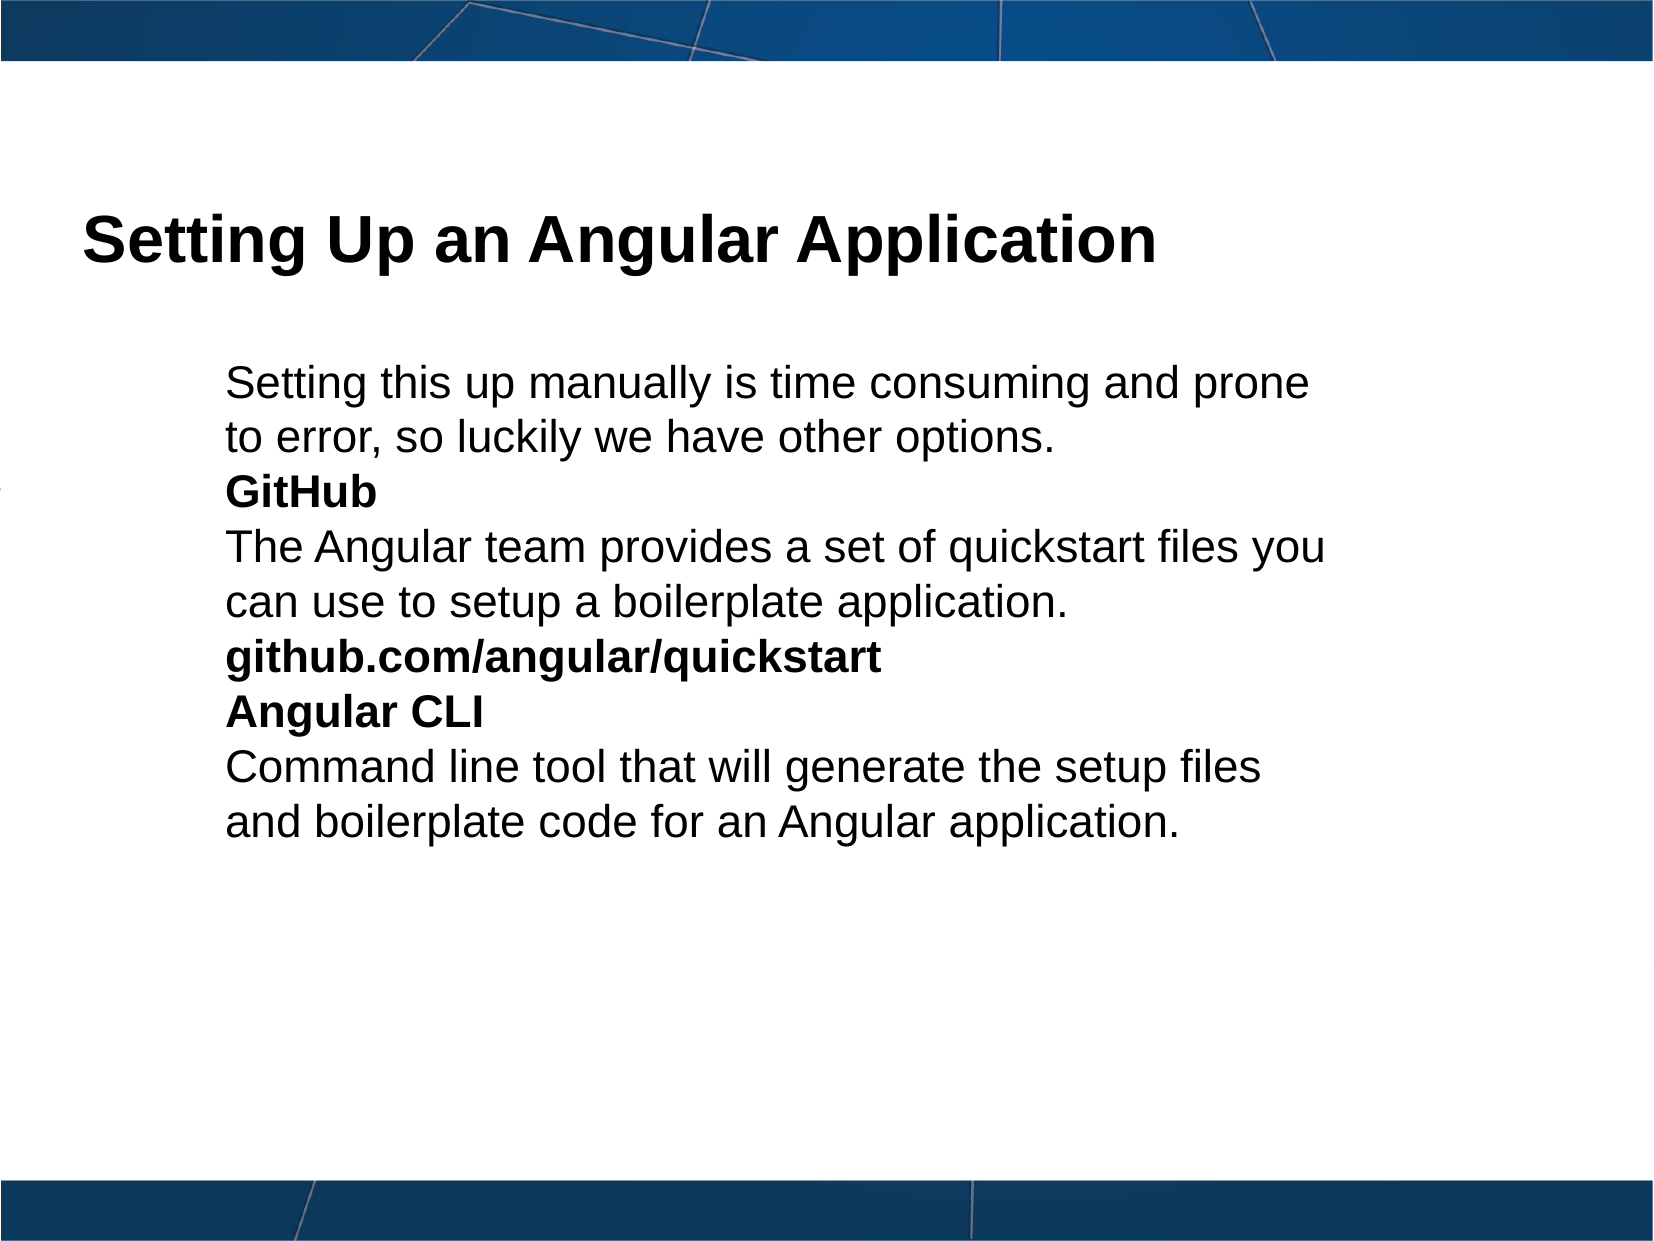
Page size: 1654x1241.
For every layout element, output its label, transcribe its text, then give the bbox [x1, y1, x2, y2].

text_box Setting Up an Angular Application [82, 139, 1571, 332]
picture [0, 0, 1653, 1241]
text_box Setting this up manually is time consuming and prone to error, so luckily we have other options. GitHub The Angular team provides a set of quickstart files you can use to setup a boilerplate application. github.com/angular/quickstart Angular CLI Command line tool that will generate the setup files and boilerplate code for an Angular application. [224, 352, 1350, 1013]
